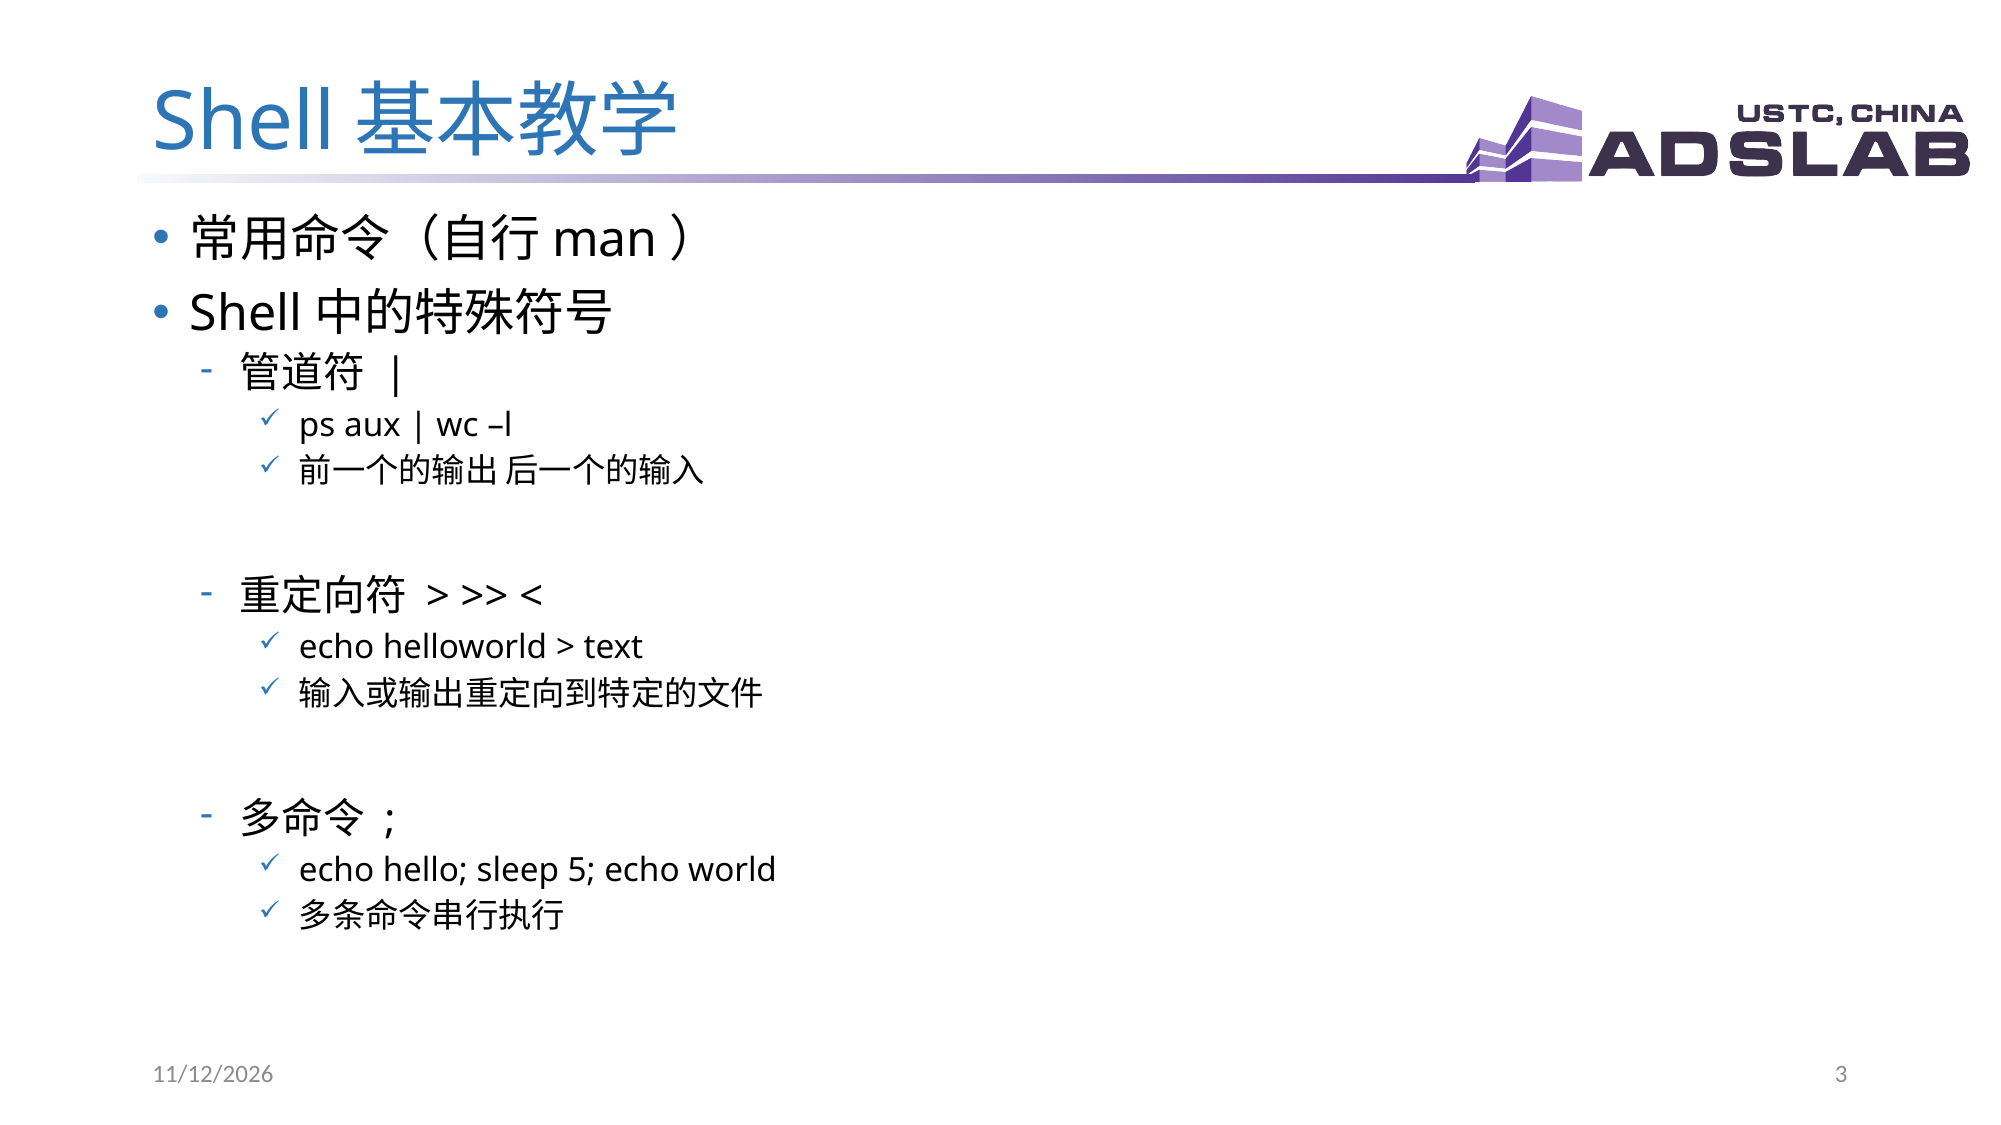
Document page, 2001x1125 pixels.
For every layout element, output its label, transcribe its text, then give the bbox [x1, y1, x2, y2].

title Shell基本教学 [137, 70, 1459, 175]
slide_number 3 [1412, 1042, 1863, 1103]
list 常用命令（自行man） Shell中的特殊符号 管道符 | ps aux | wc –l 前一个的输出 后一个的输入 重定向符 > >> < echo helloworld > text 输入或输出重定向到特定的文件 多命令 ; echo hello; sleep 5; echo world 多条命令串行执行 [137, 205, 1863, 1016]
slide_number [137, 1042, 588, 1103]
picture [1459, 93, 1976, 183]
